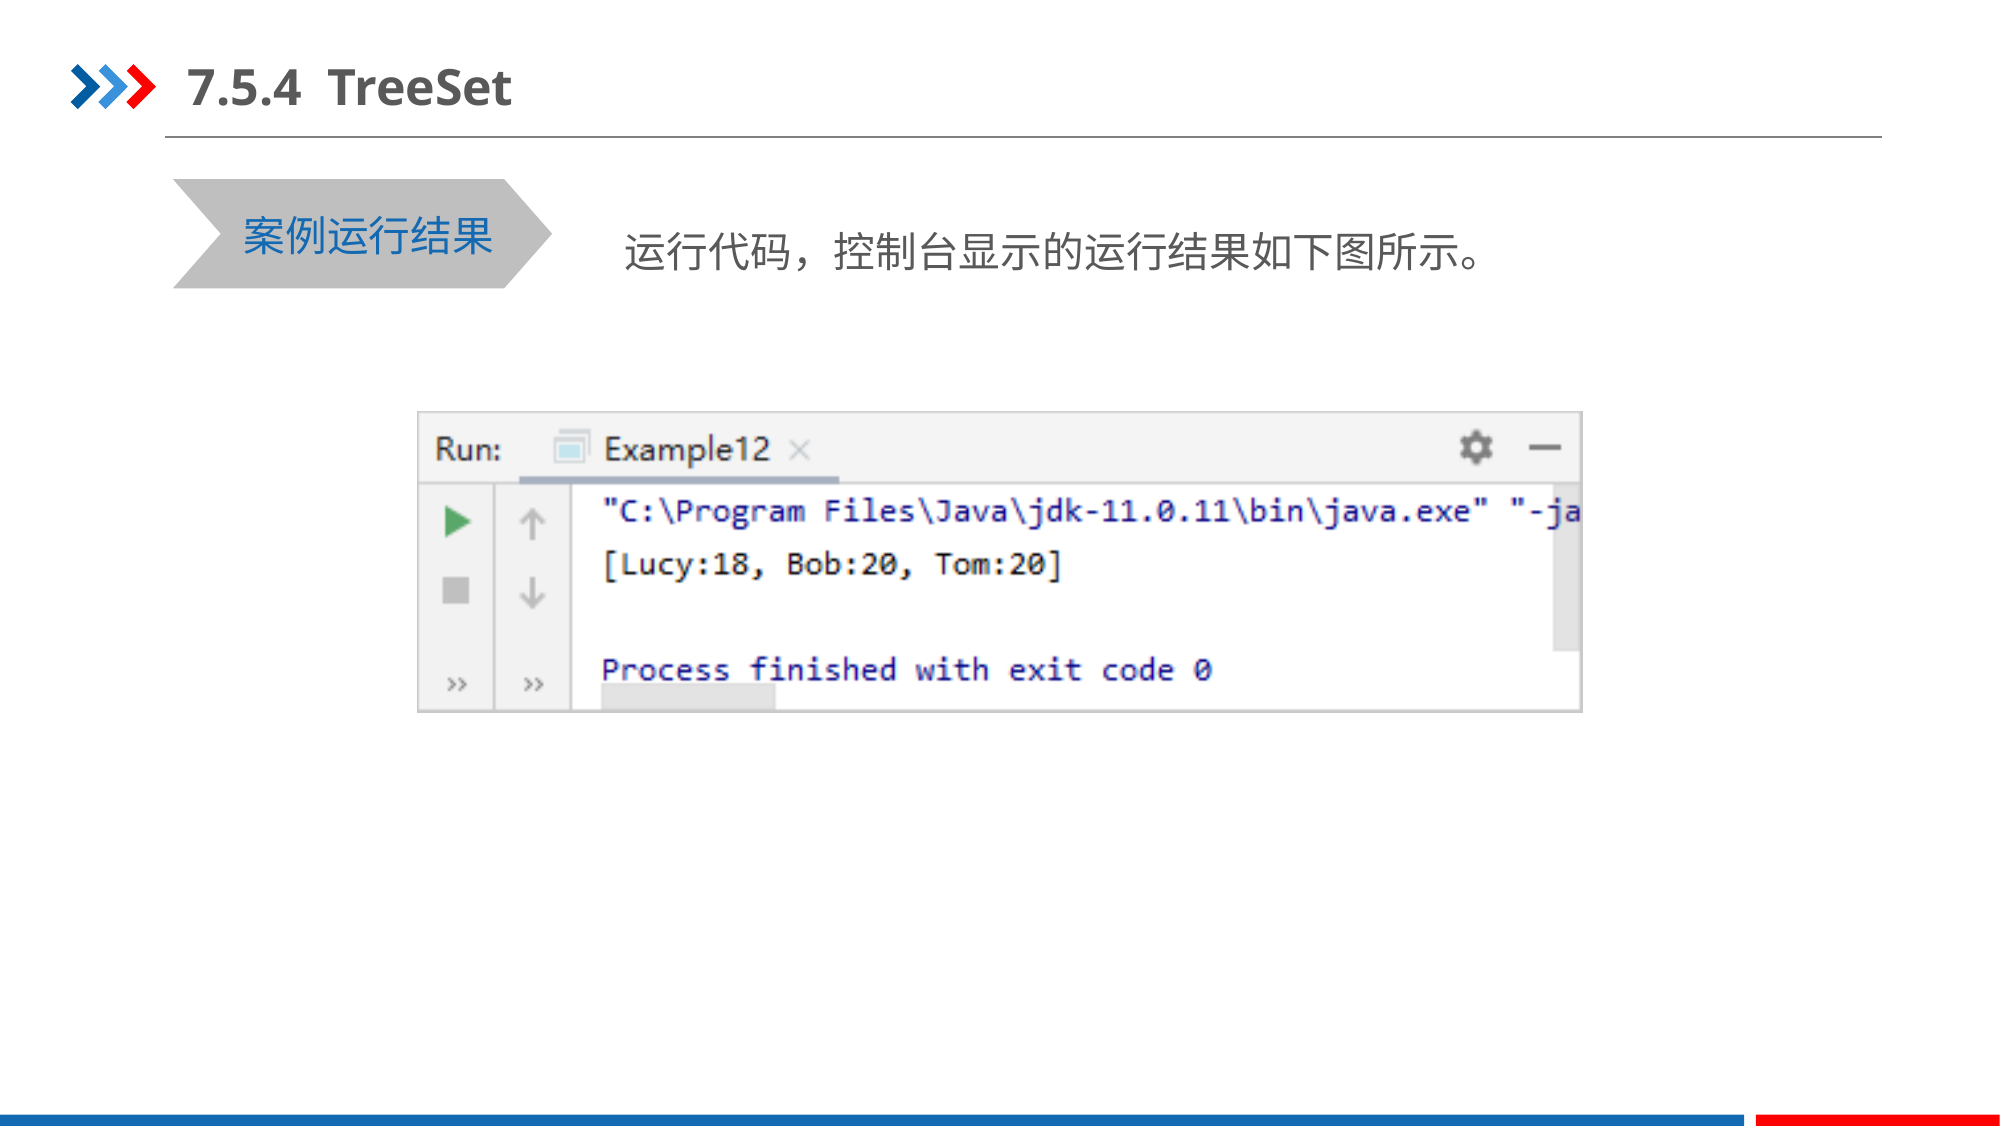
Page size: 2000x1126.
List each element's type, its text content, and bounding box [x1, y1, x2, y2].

text_box 案例运行结果 [229, 202, 509, 267]
text_box 运行代码，控制台显示的运行结果如下图所示。 [610, 193, 1517, 283]
text_box [172, 179, 553, 289]
text_box 7.5.4 TreeSet [187, 43, 954, 127]
picture [416, 411, 1583, 714]
